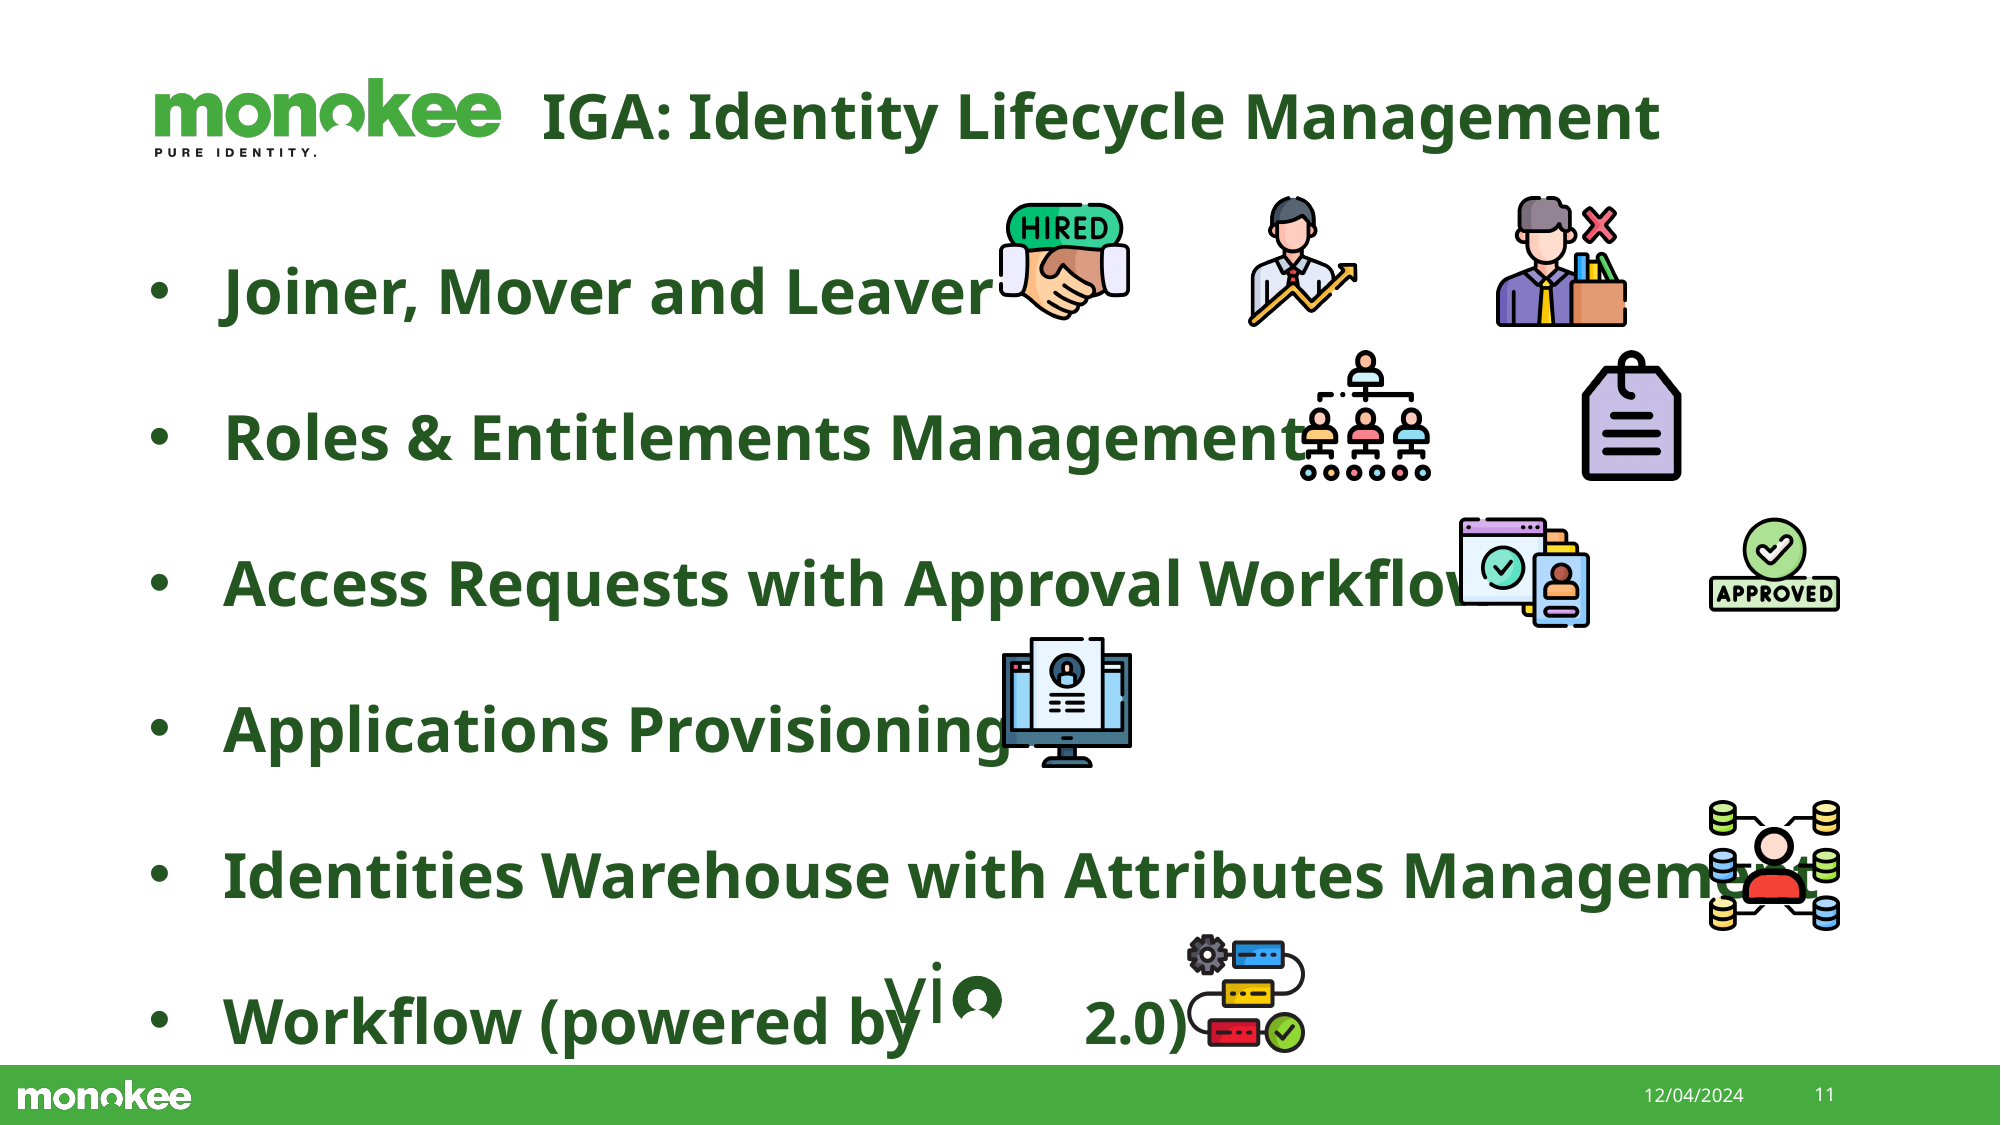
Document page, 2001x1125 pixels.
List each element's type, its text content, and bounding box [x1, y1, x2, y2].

picture [154, 78, 501, 157]
text_box Joiner, Mover and Leaver Roles & Entitlements Management Access Requests with Approval Workflow Applications Provisioning Identities Warehouse with Attributes Management Workflow (powered by 2.0) [133, 174, 1867, 1064]
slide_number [1603, 1065, 1783, 1125]
slide_number 11 [1783, 1065, 1867, 1125]
picture [1300, 350, 1431, 481]
picture [1237, 196, 1368, 327]
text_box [869, 928, 1093, 1065]
picture [1002, 637, 1132, 768]
picture [1459, 507, 1590, 638]
title IGA: Identity Lifecycle Management [137, 59, 1863, 174]
picture [17, 1080, 192, 1110]
picture [1180, 928, 1311, 1059]
picture [1566, 350, 1697, 481]
picture [1496, 196, 1627, 327]
picture [999, 196, 1130, 327]
picture [1709, 499, 1840, 630]
picture [1709, 800, 1840, 931]
